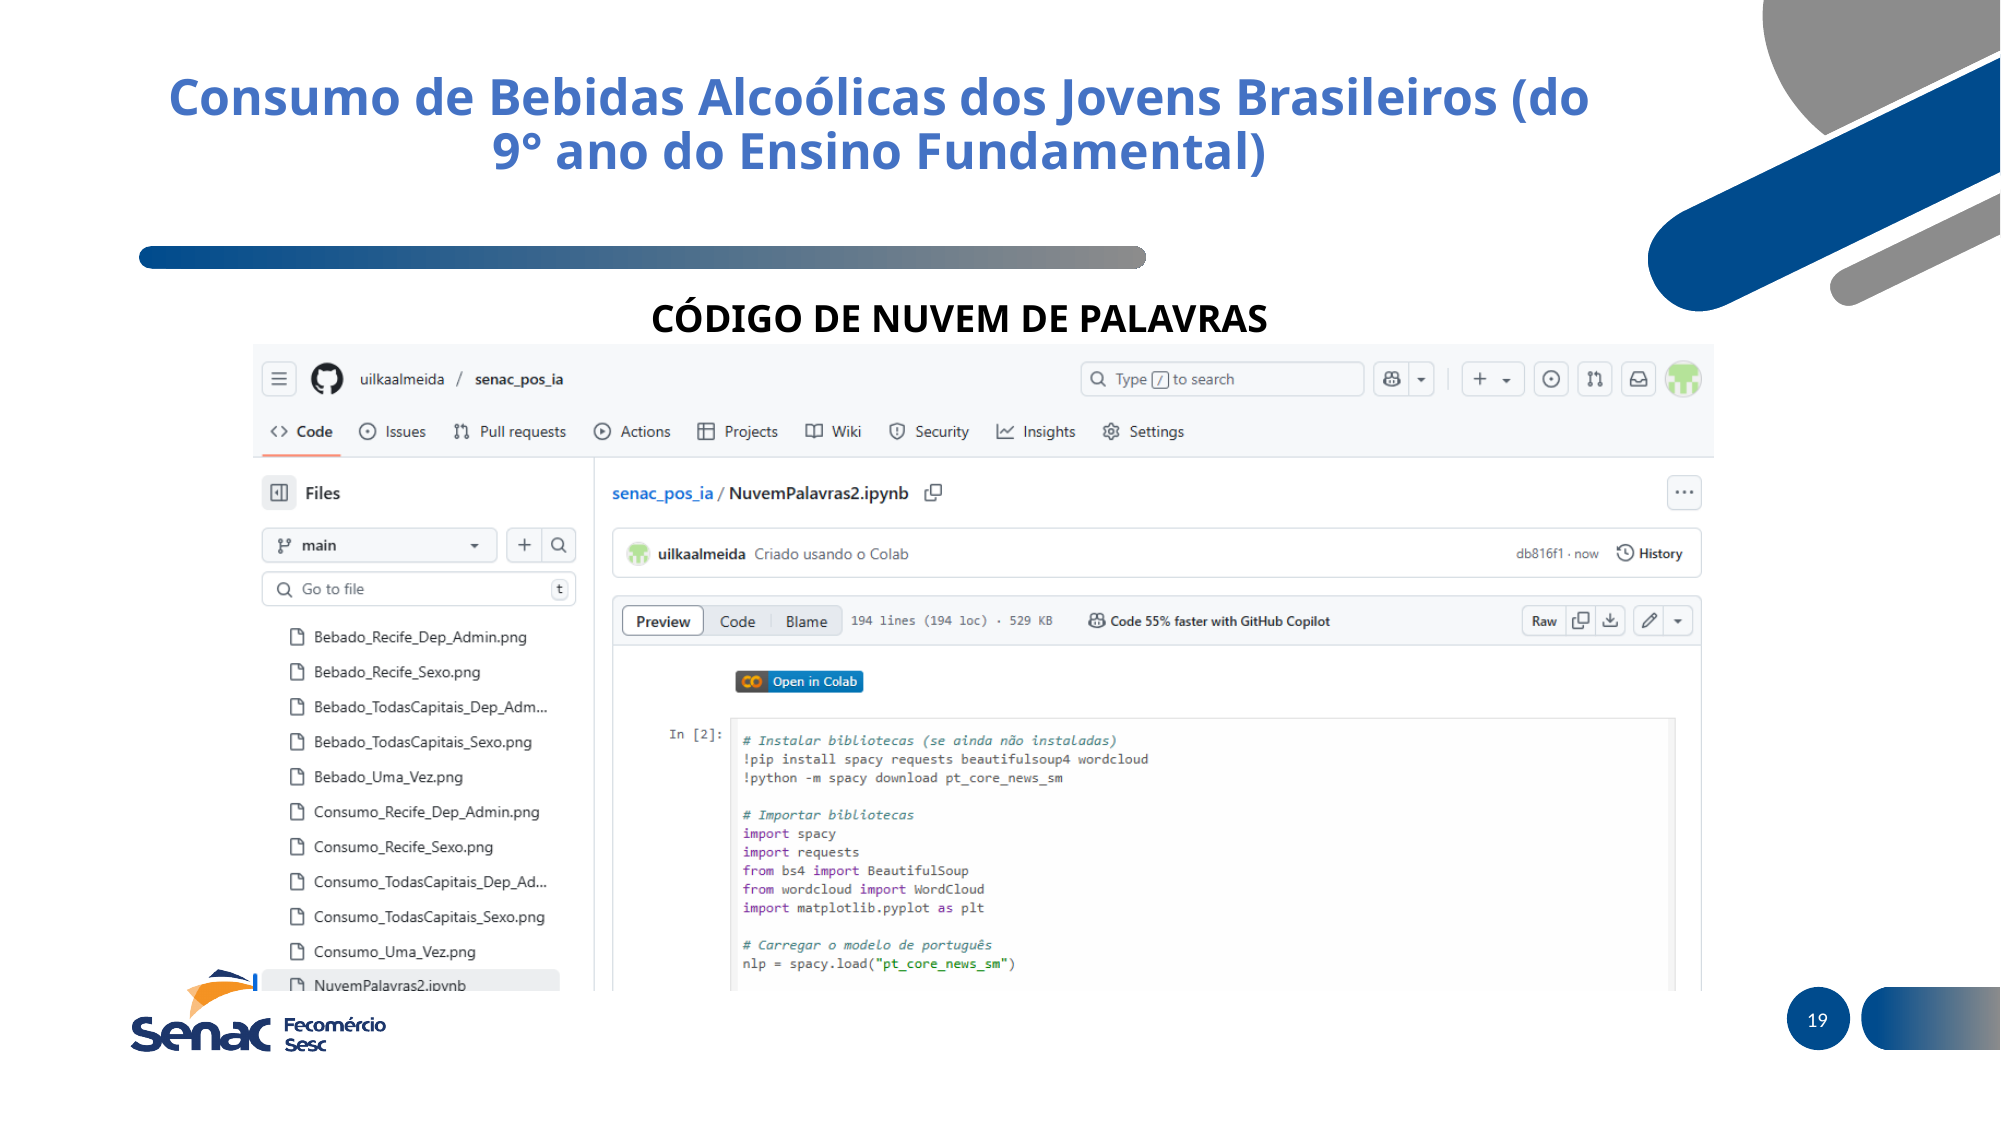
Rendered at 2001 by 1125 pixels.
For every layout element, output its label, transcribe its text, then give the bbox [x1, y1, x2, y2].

title Consumo de Bebidas Alcoólicas dos Jovens Brasileiros (do 9° ano do Ensino Fundamental) [137, 23, 1623, 231]
picture [130, 344, 1714, 1052]
text_box CÓDIGO DE NUVEM DE PALAVRAS [176, 265, 1743, 383]
slide_number 19 [1772, 989, 1863, 1050]
